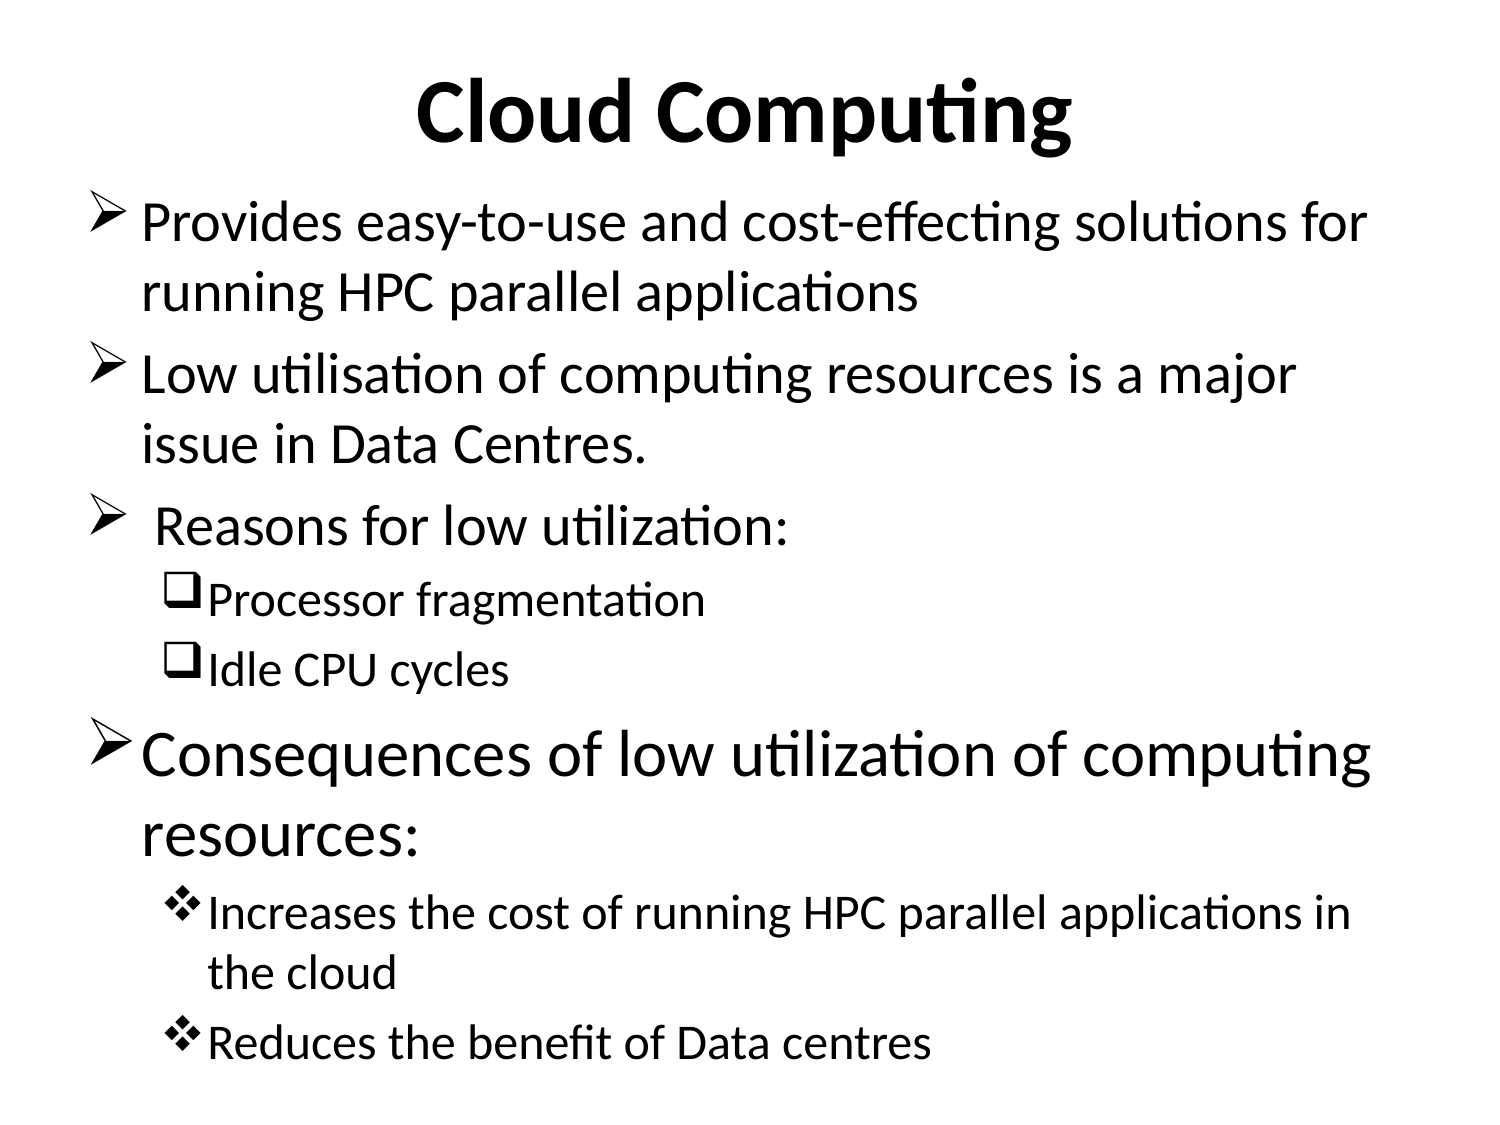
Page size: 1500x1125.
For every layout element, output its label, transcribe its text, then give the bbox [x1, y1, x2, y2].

title Cloud Computing [70, 11, 1421, 200]
list Provides easy-to-use and cost-effecting solutions for running HPC parallel applications Low utilisation of computing resources is a major issue in Data Centres. Reasons for low utilization: Processor fragmentation Idle CPU cycles Consequences of low utilization of computing resources: Increases the cost of running HPC parallel applications in the cloud Reduces the benefit of Data centres [70, 200, 1421, 1090]
